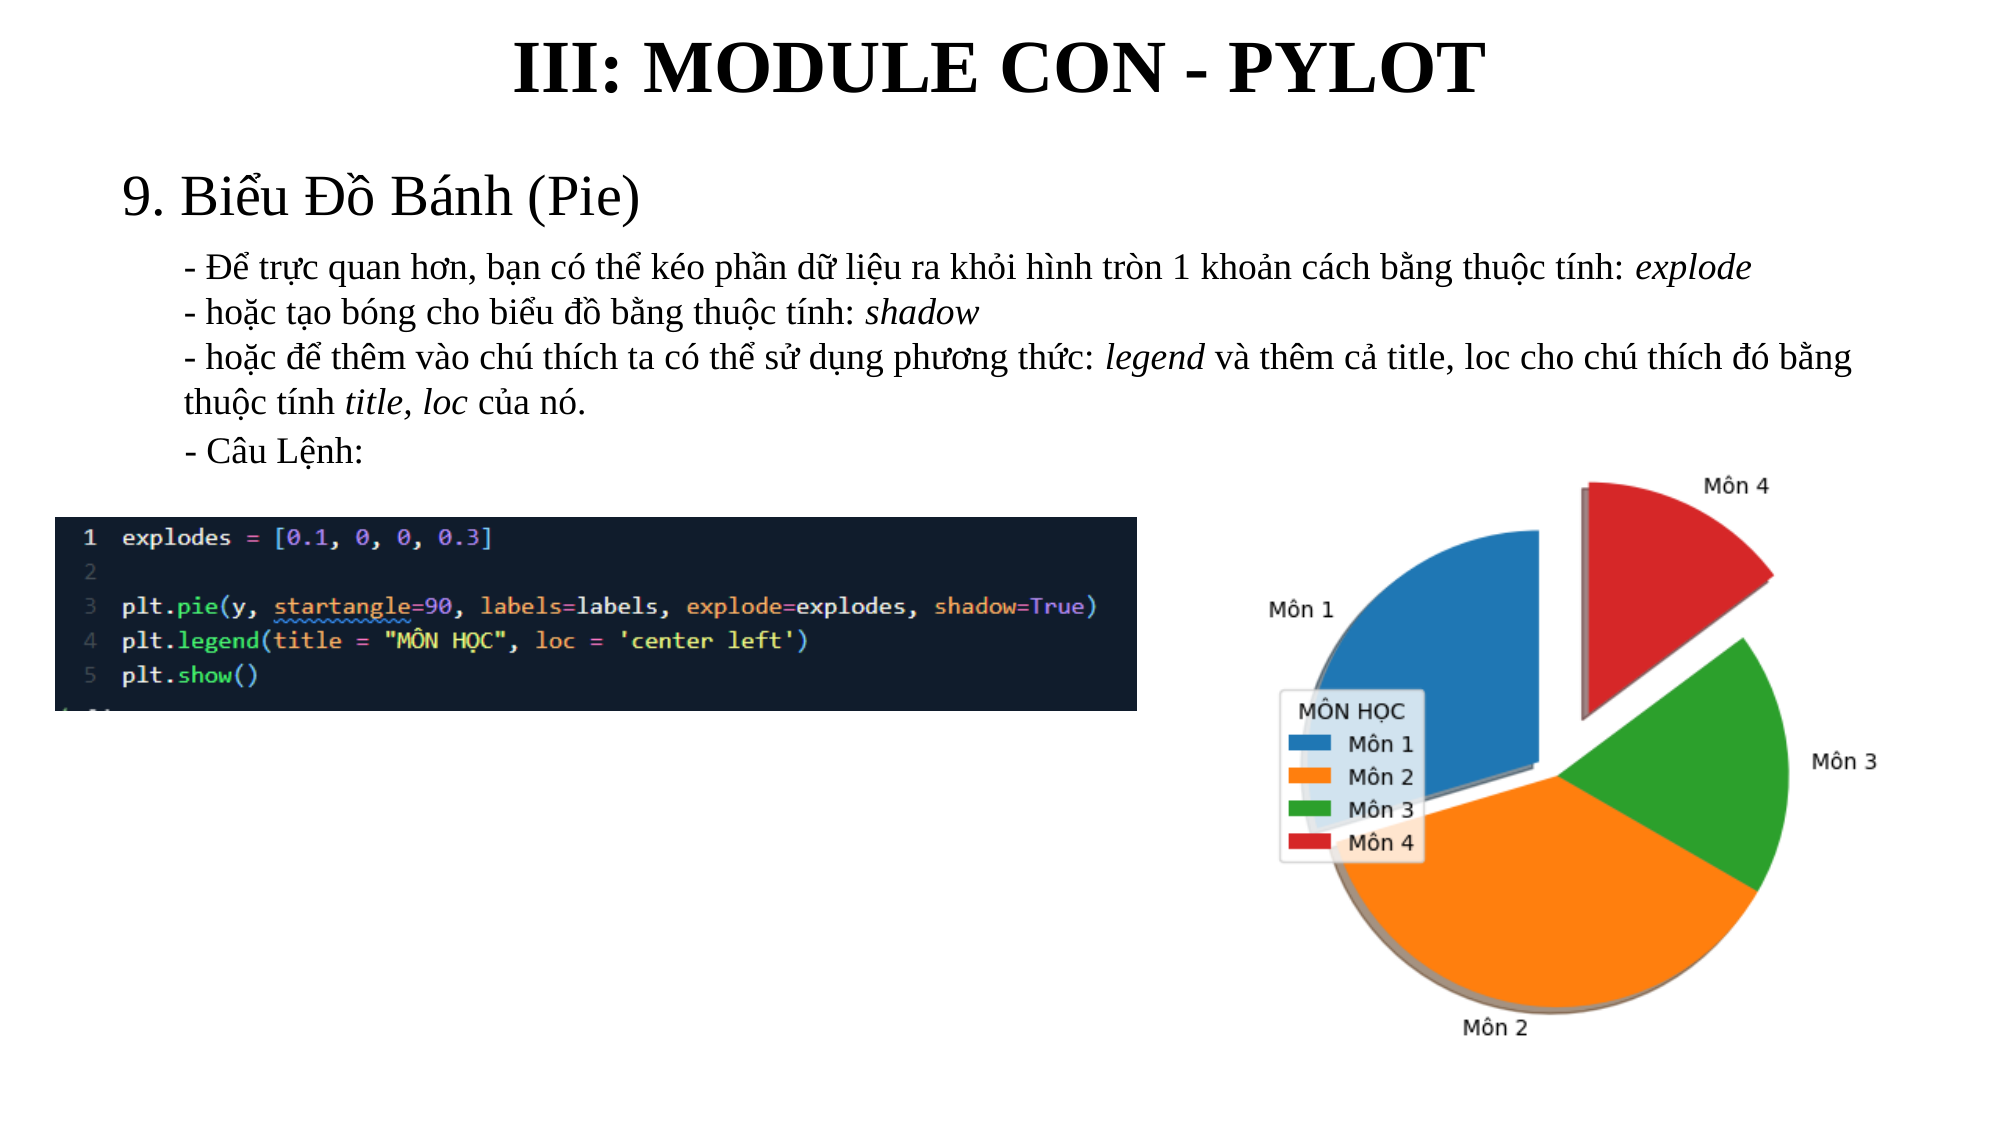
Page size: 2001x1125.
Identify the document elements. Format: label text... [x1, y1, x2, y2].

picture [1253, 461, 1893, 1081]
text_box - Để trực quan hơn, bạn có thể kéo phần dữ liệu ra khỏi hình tròn 1 khoản cách bằng thuộc tính: explode - hoặc tạo bóng cho biểu đồ bằng thuộc tính: shadow - hoặc để thêm vào chú thích ta có thể sử dụng phương thức: legend và thêm cả title, loc cho chú thích đó bằng thuộc tính title, loc của nó. [168, 235, 1924, 430]
text_box III: MODULE CON - PYLOT [274, 10, 1726, 115]
text_box - Câu Lệnh: [169, 418, 389, 479]
picture [55, 517, 1137, 712]
text_box 9. Biểu Đồ Bánh (Pie) [107, 149, 702, 234]
